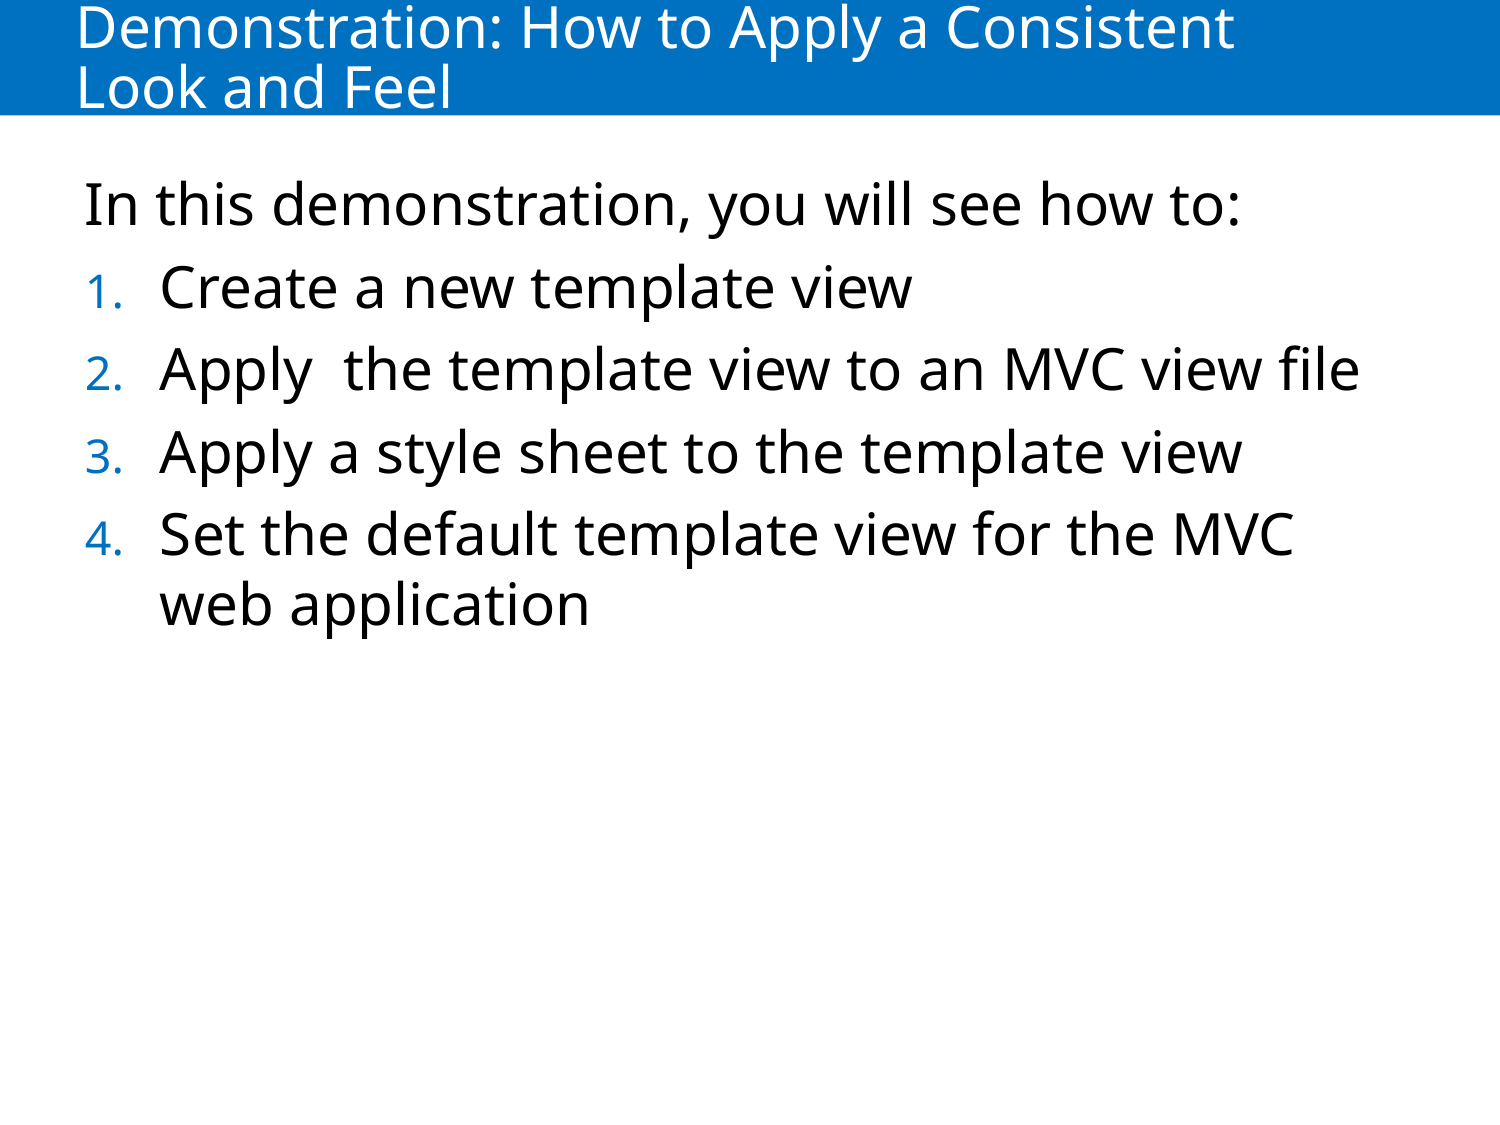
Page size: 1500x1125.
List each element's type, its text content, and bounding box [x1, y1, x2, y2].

title Demonstration: How to Apply a Consistent Look and Feel [75, 0, 1351, 122]
text_box In this demonstration, you will see how to: Create a new template view Apply the template view to an MVC view file Apply a style sheet to the template view Set the default template view for the MVC web application [37, 167, 1370, 1012]
